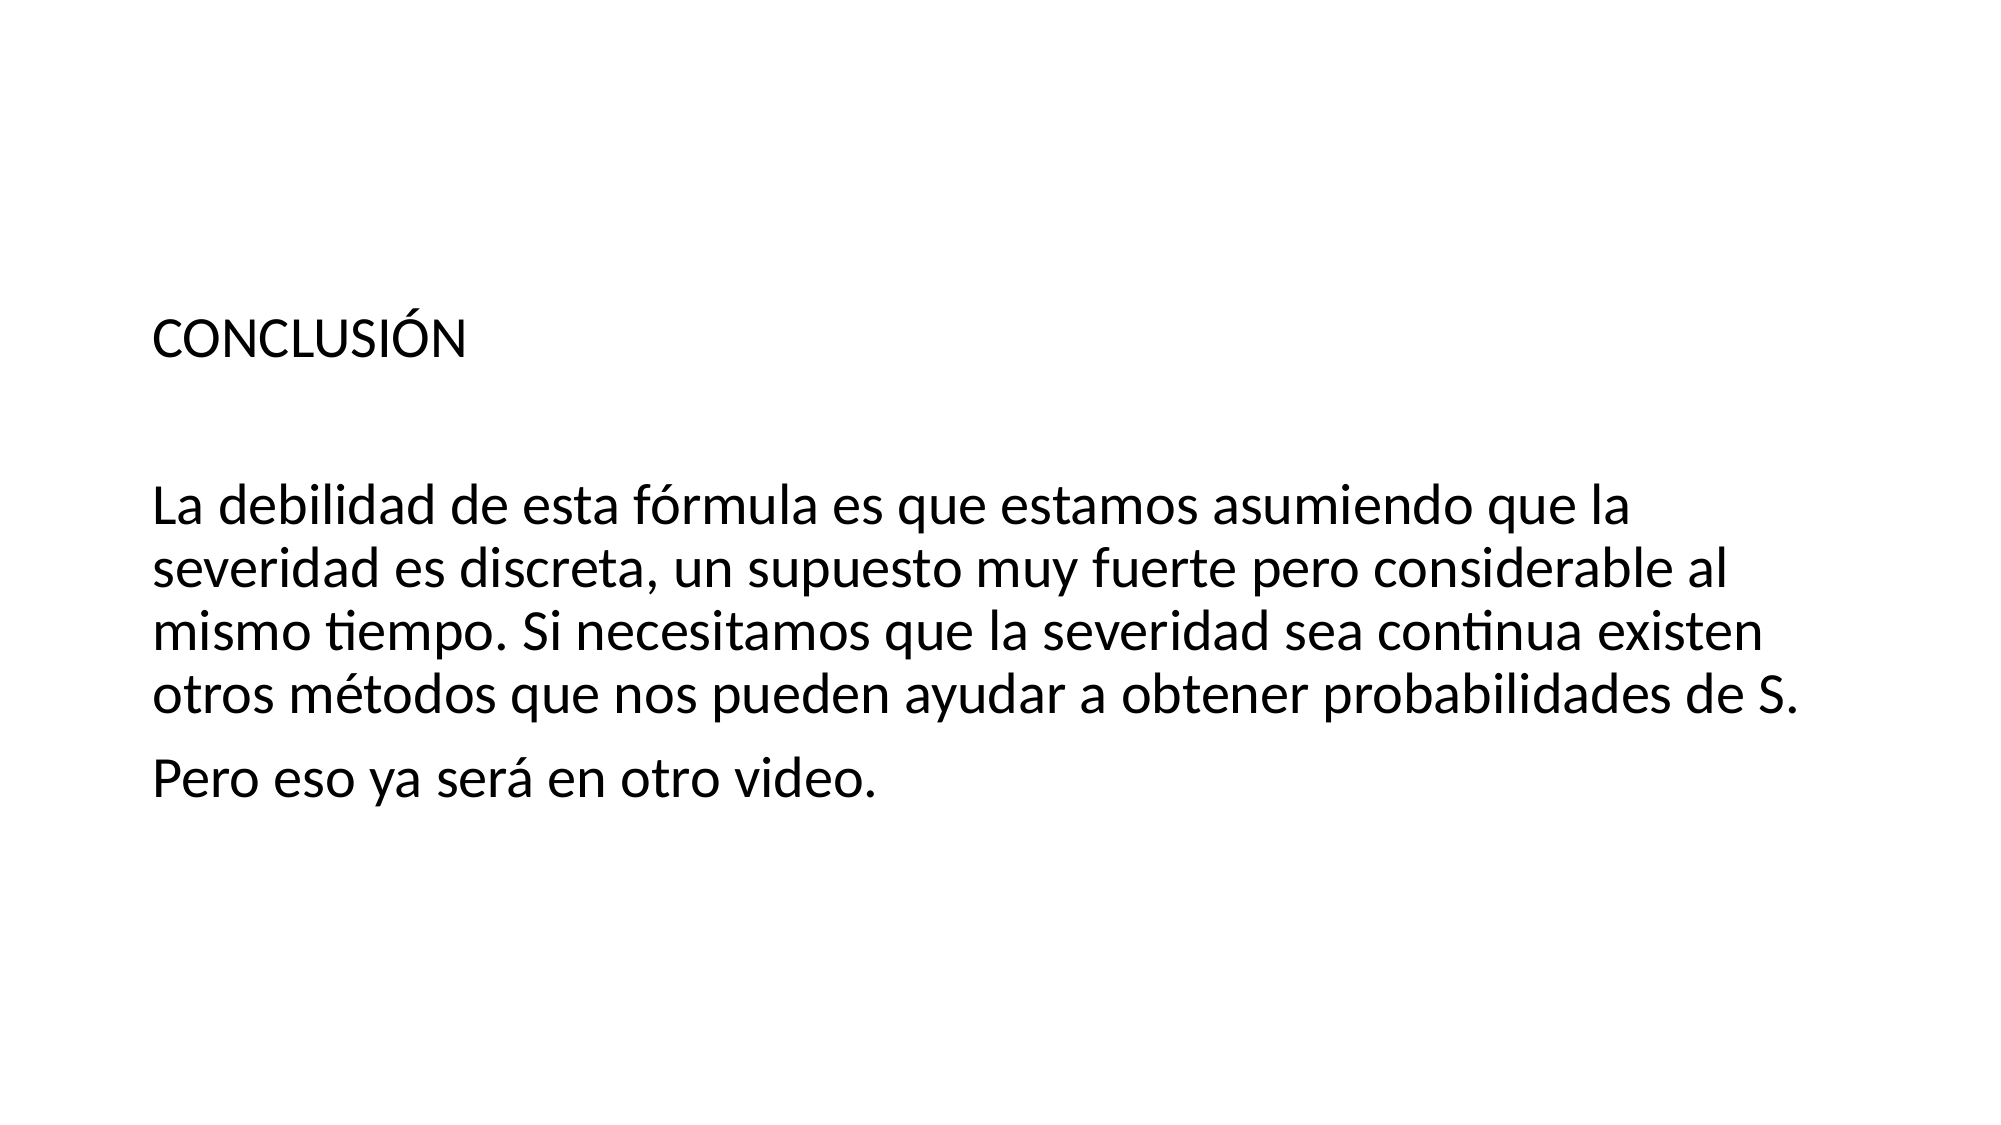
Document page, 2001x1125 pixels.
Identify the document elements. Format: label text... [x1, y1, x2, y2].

list CONCLUSIÓN La debilidad de esta fórmula es que estamos asumiendo que la severidad es discreta, un supuesto muy fuerte pero considerable al mismo tiempo. Si necesitamos que la severidad sea continua existen otros métodos que nos pueden ayudar a obtener probabilidades de S. Pero eso ya será en otro video. [137, 299, 1863, 1014]
